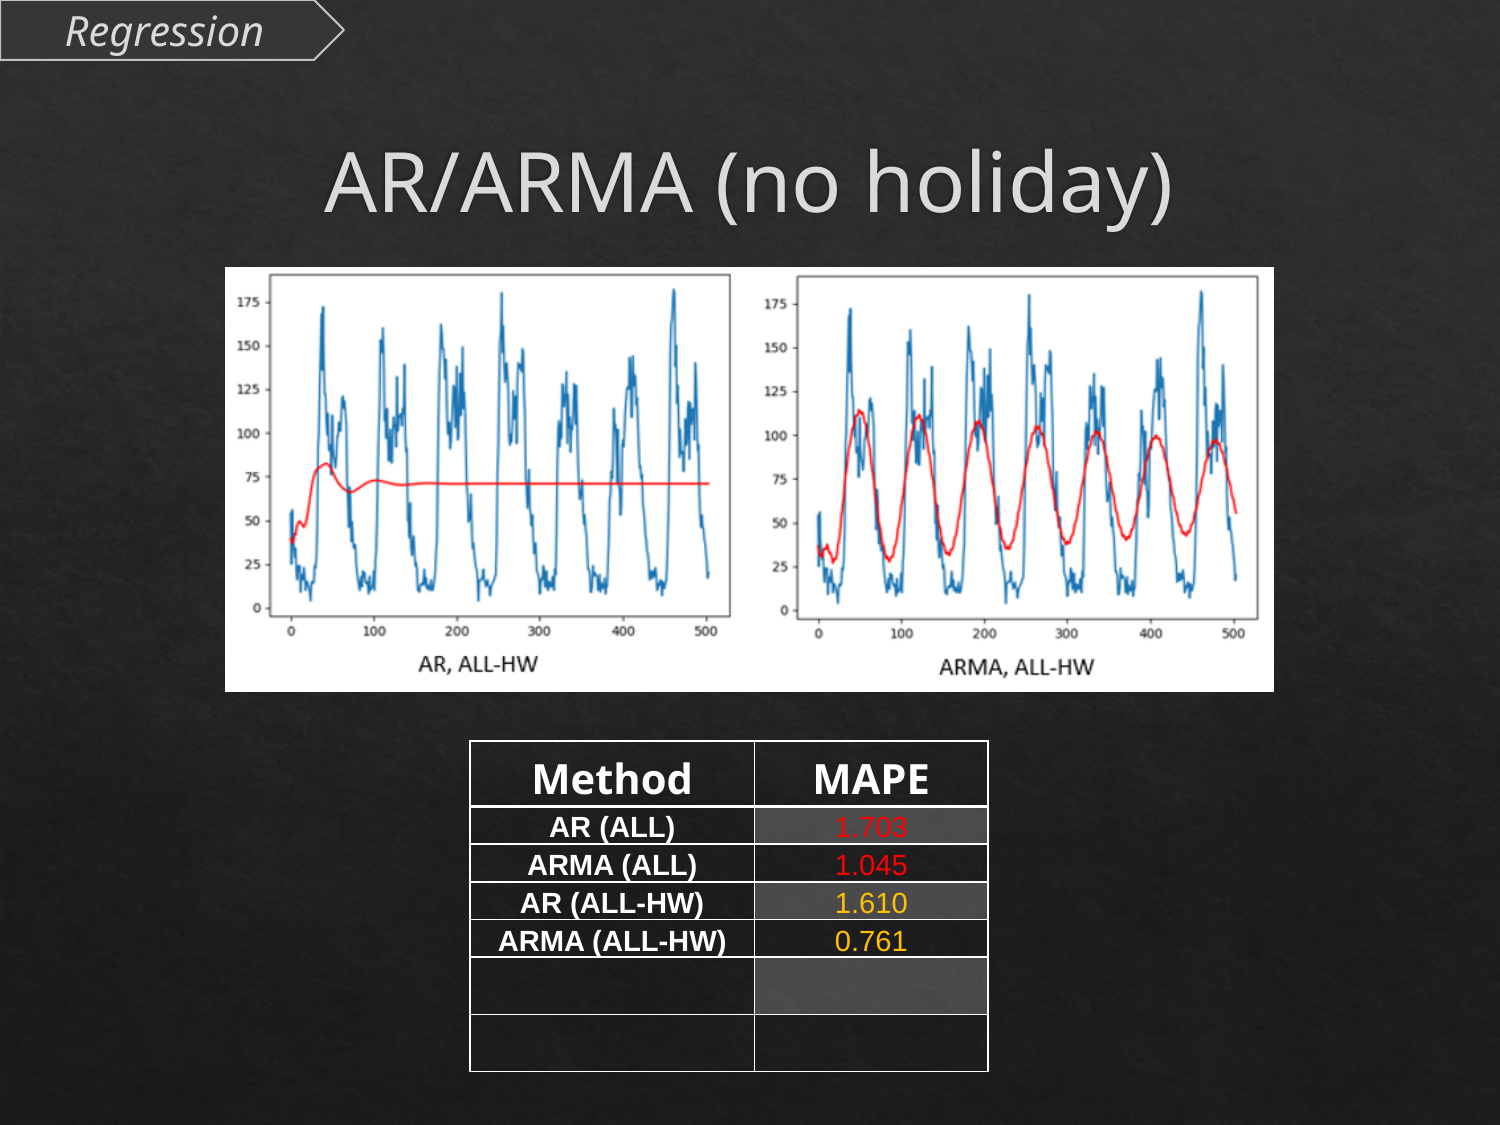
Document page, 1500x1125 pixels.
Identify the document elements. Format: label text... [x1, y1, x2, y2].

table_cell 0.761 [755, 920, 987, 956]
table_cell ARMA (ALL) [471, 845, 754, 881]
table_header MAPE [755, 742, 987, 805]
table_cell [755, 958, 987, 1014]
title AR/ARMA (no holiday) [112, 99, 1387, 260]
table_cell ARMA (ALL-HW) [471, 920, 754, 956]
table_cell [471, 1015, 754, 1071]
table_cell AR (ALL-HW) [471, 883, 754, 919]
table_header Method [471, 742, 754, 805]
table_cell 1.610 [755, 883, 987, 919]
text_box Regression [0, 0, 347, 63]
picture [224, 266, 1274, 693]
table_cell [471, 958, 754, 1014]
table_cell 1.703 [755, 808, 987, 843]
table_cell 1.045 [755, 845, 987, 881]
table_cell [755, 1015, 987, 1071]
table_cell AR (ALL) [471, 808, 754, 843]
